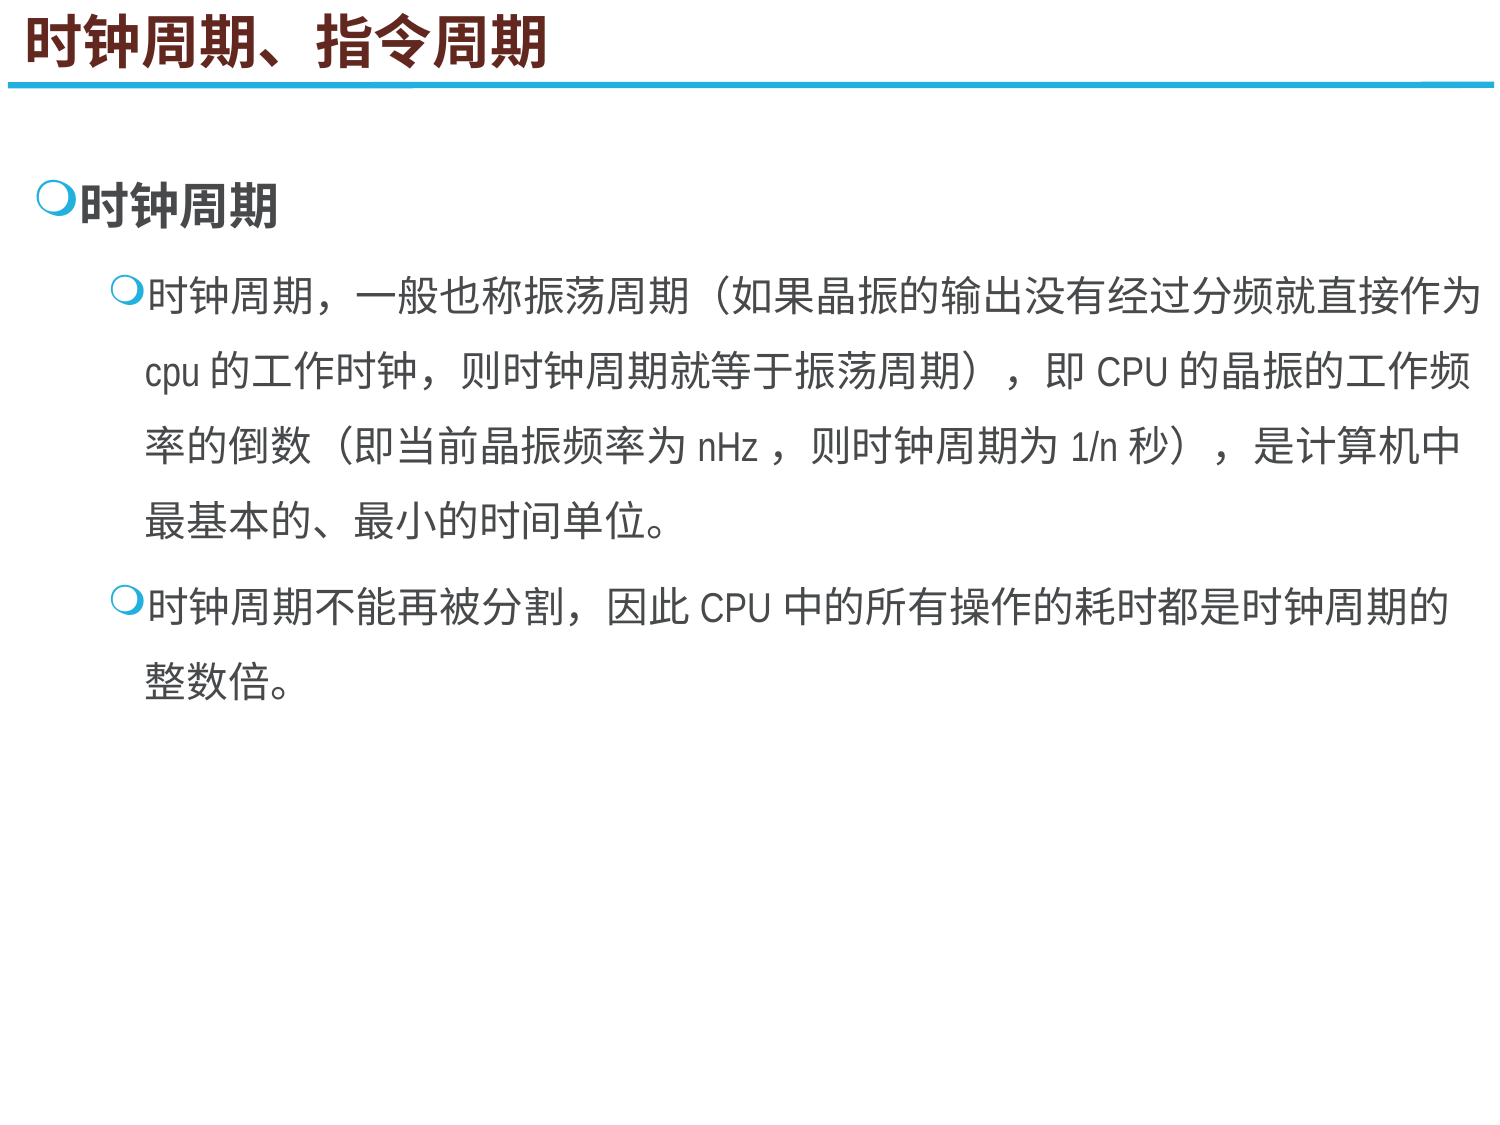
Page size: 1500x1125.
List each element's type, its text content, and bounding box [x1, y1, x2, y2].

text_box 时钟周期 时钟周期，一般也称振荡周期（如果晶振的输出没有经过分频就直接作为cpu的工作时钟，则时钟周期就等于振荡周期），即CPU的晶振的工作频率的倒数（即当前晶振频率为nHz，则时钟周期为1/n秒），是计算机中最基本的、最小的时间单位。 时钟周期不能再被分割，因此CPU中的所有操作的耗时都是时钟周期的整数倍。 [17, 137, 1500, 1059]
text_box 时钟周期、指令周期 [9, 3, 1388, 86]
